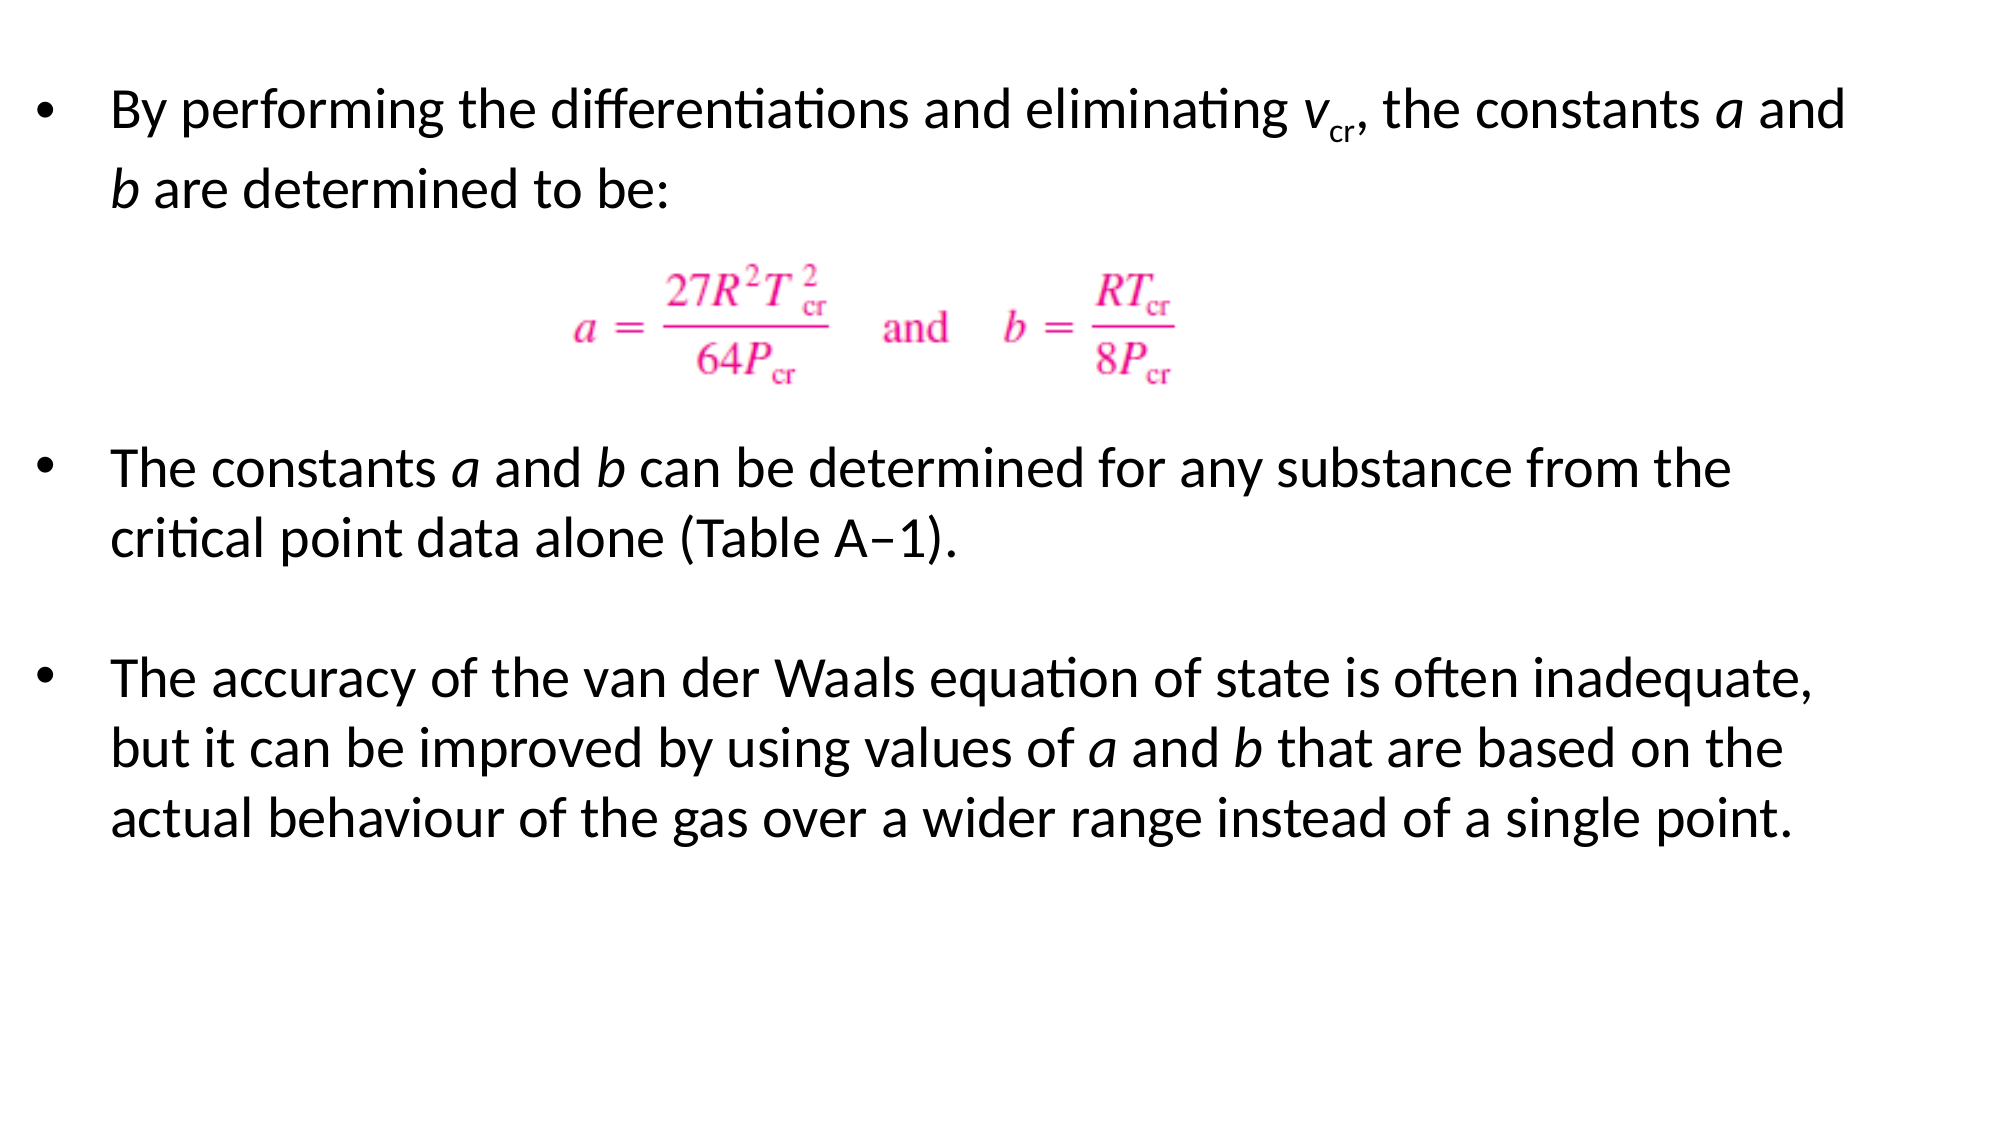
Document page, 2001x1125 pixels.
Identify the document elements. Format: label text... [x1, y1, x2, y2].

text_box By performing the differentiations and eliminating vcr, the constants a and b are determined to be: The constants a and b can be determined for any substance from the critical point data alone (Table A–1). The accuracy of the van der Waals equation of state is often inadequate, but it can be improved by using values of a and b that are based on the actual behaviour of the gas over a wider range instead of a single point. [20, 62, 1885, 857]
picture [547, 211, 1212, 409]
